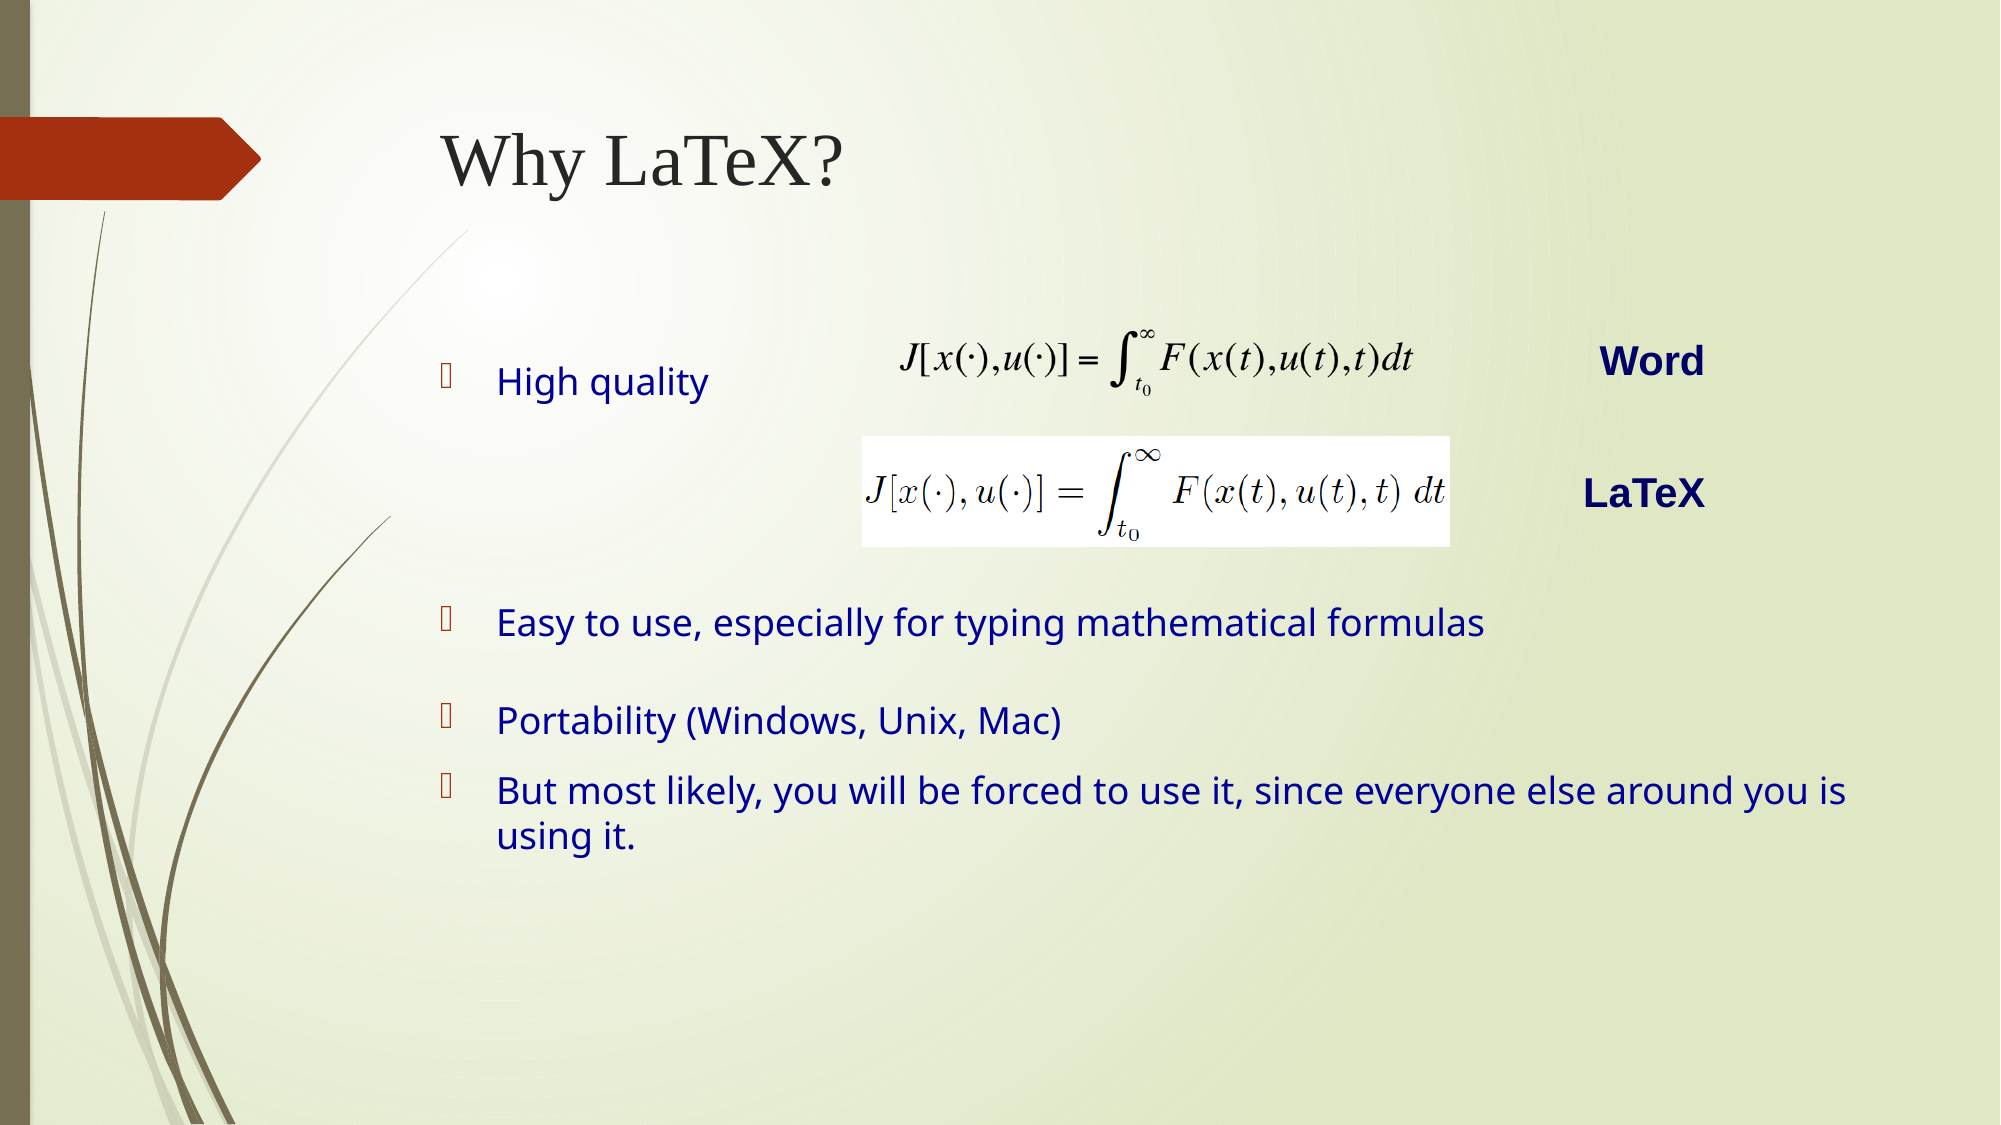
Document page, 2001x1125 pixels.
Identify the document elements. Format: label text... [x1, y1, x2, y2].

text_box LaTeX [1568, 458, 1721, 524]
list High quality Easy to use, especially for typing mathematical formulas Portability (Windows, Unix, Mac) But most likely, you will be forced to use it, since everyone else around you is using it. [424, 350, 1888, 970]
title Why LaTeX? [425, 102, 1888, 313]
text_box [893, 318, 1419, 400]
text_box Word [1584, 326, 1721, 392]
picture [861, 436, 1450, 547]
